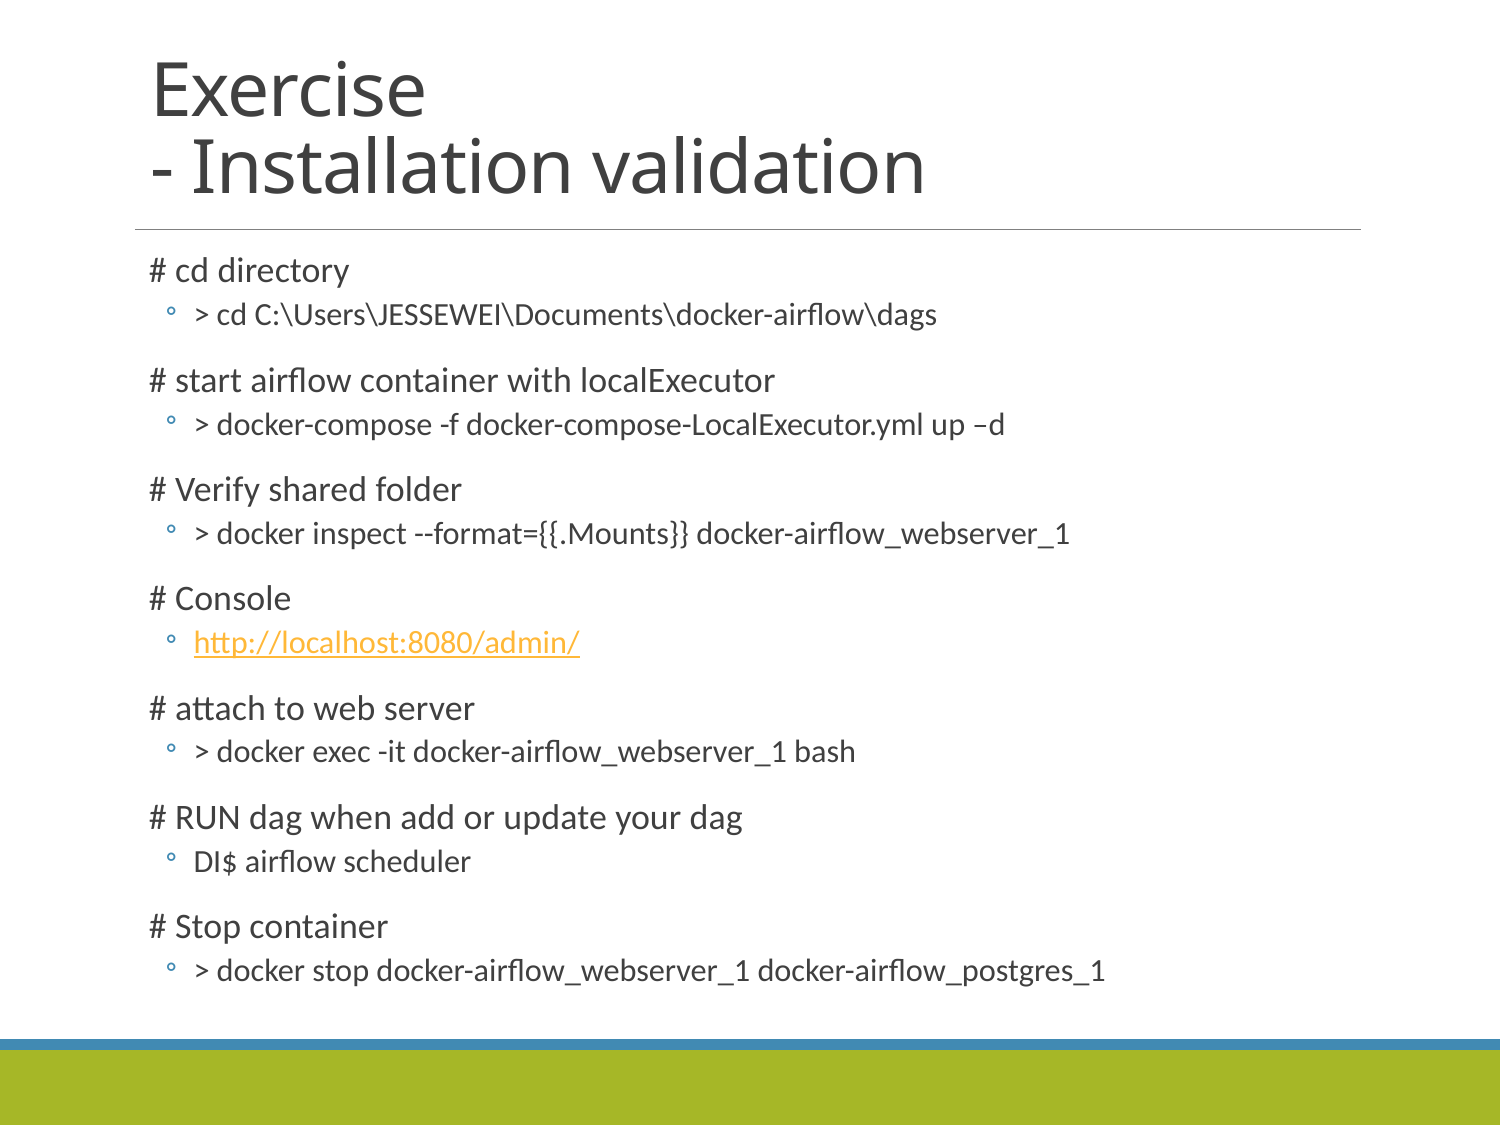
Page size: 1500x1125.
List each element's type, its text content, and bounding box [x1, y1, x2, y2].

title Exercise - Installation validation [135, 47, 1373, 216]
list # cd directory > cd C:\Users\JESSEWEI\Documents\docker-airflow\dags # start airflow container with localExecutor > docker-compose -f docker-compose-LocalExecutor.yml up –d # Verify shared folder > docker inspect --format={{.Mounts}} docker-airflow_webserver_1 # Console http://localhost:8080/admin/ # attach to web server > docker exec -it docker-airflow_webserver_1 bash # RUN dag when add or update your dag DI$ airflow scheduler # Stop container > docker stop docker-airflow_webserver_1 docker-airflow_postgres_1 [135, 244, 1373, 999]
